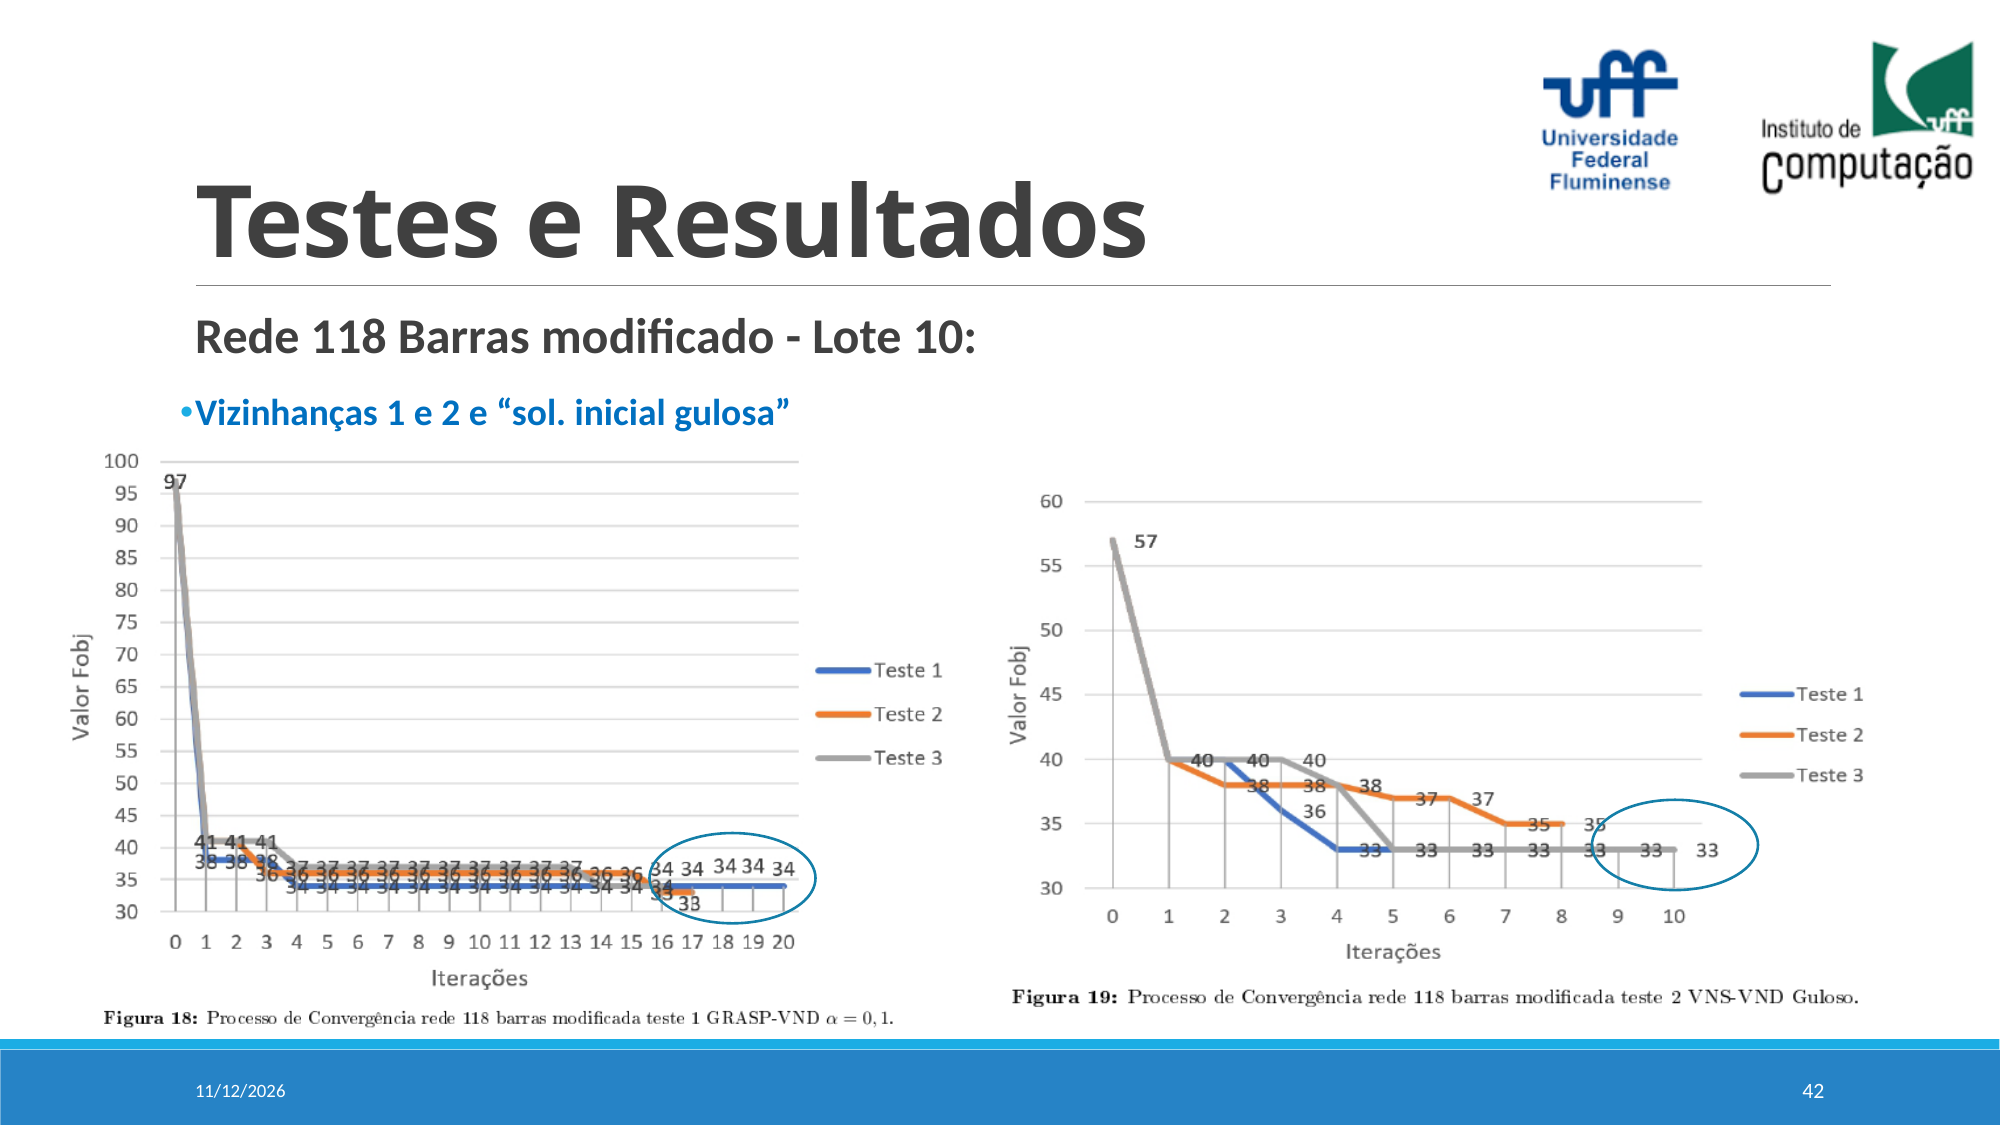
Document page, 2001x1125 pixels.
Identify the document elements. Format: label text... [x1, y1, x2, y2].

list Rede 118 Barras modificado - Lote 10: Vizinhanças 1 e 2 e “sol. inicial gulosa” [180, 302, 1830, 963]
picture [1463, 10, 2000, 241]
title Testes e Resultados [180, 47, 1830, 285]
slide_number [180, 1059, 586, 1120]
slide_number 42 [1624, 1059, 1840, 1120]
picture [62, 448, 951, 1031]
picture [984, 448, 1893, 1029]
